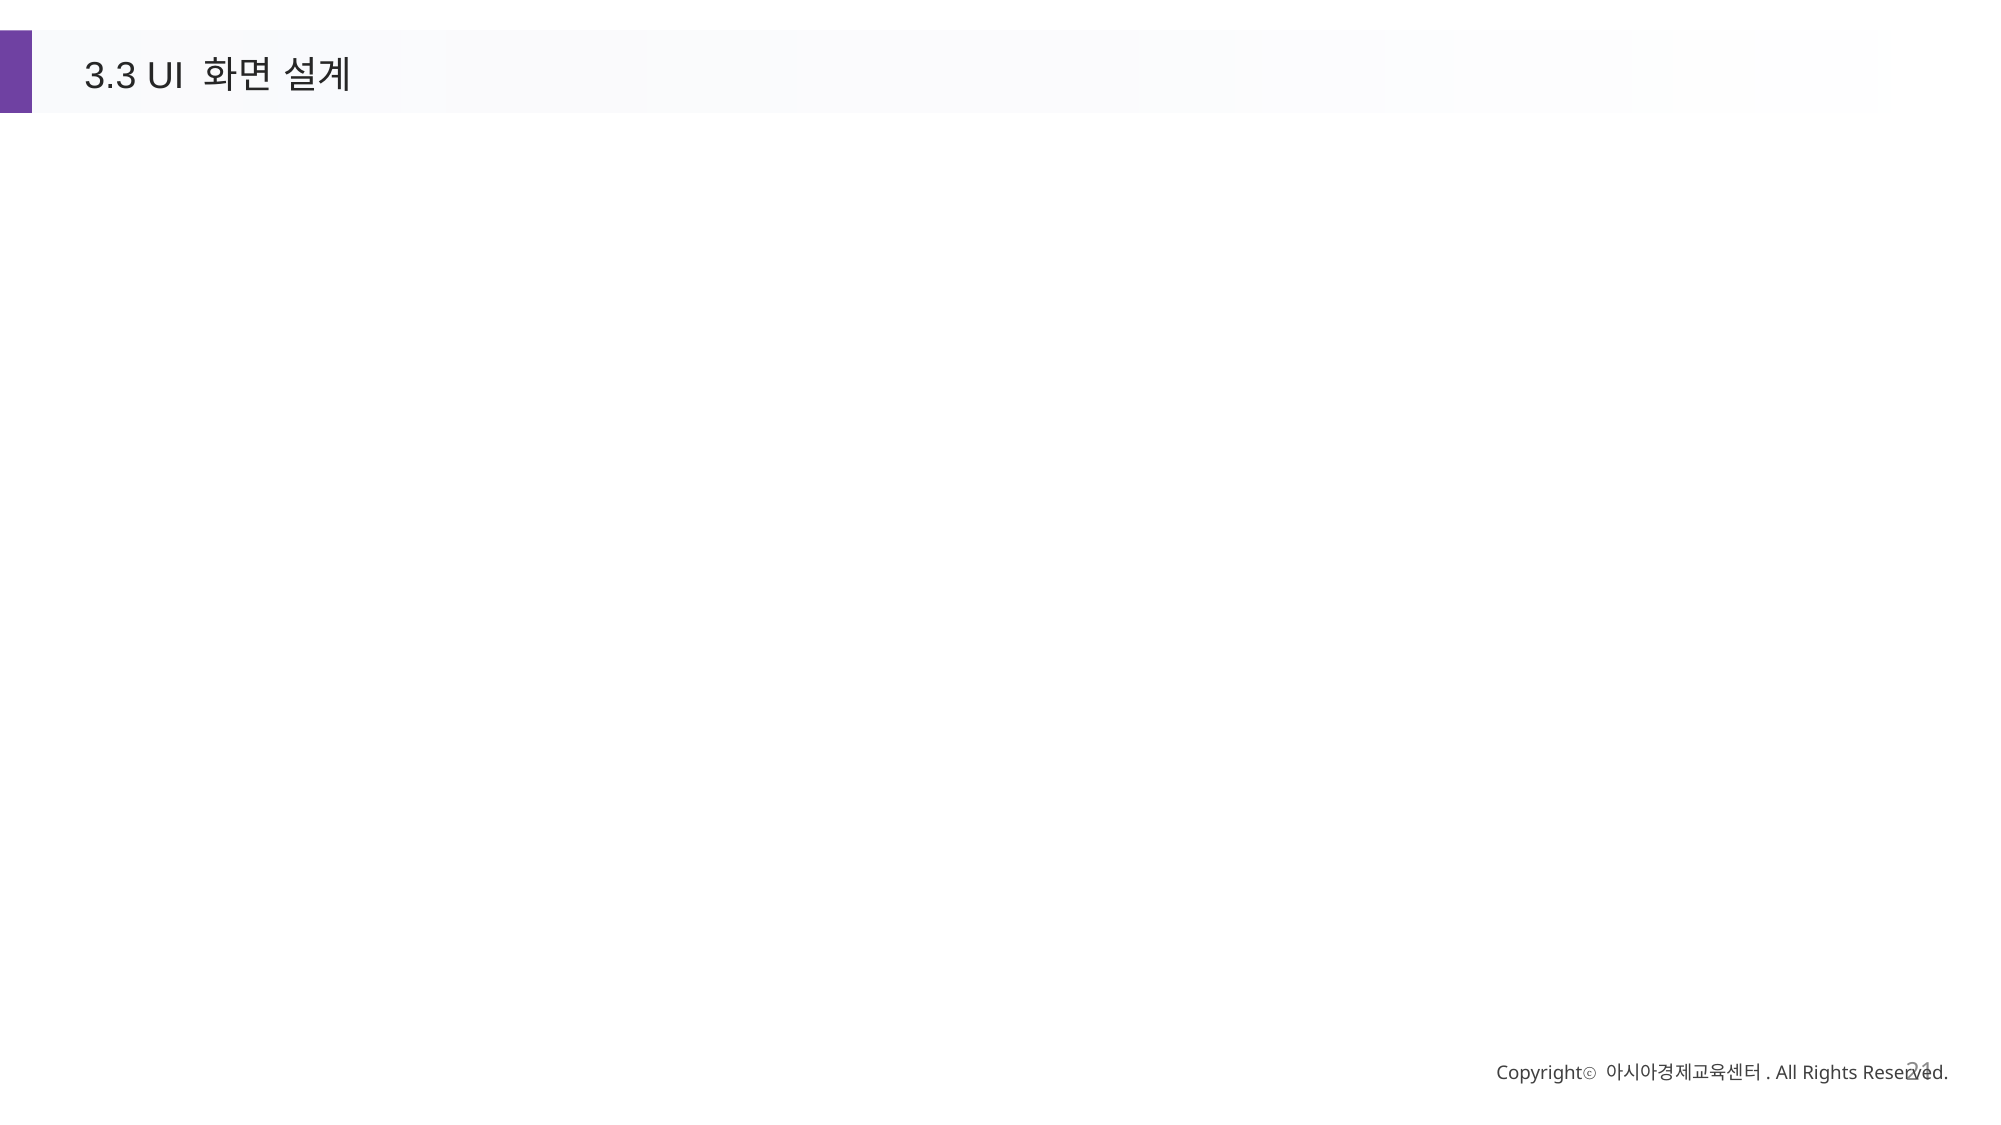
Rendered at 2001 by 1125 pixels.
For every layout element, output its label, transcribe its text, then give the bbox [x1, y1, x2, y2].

text_box Copyrightⓒ 아시아경제교육센터. All Rights Reserved. [1481, 1053, 1964, 1091]
text_box 3.3 UI 화면 설계 [69, 48, 811, 108]
